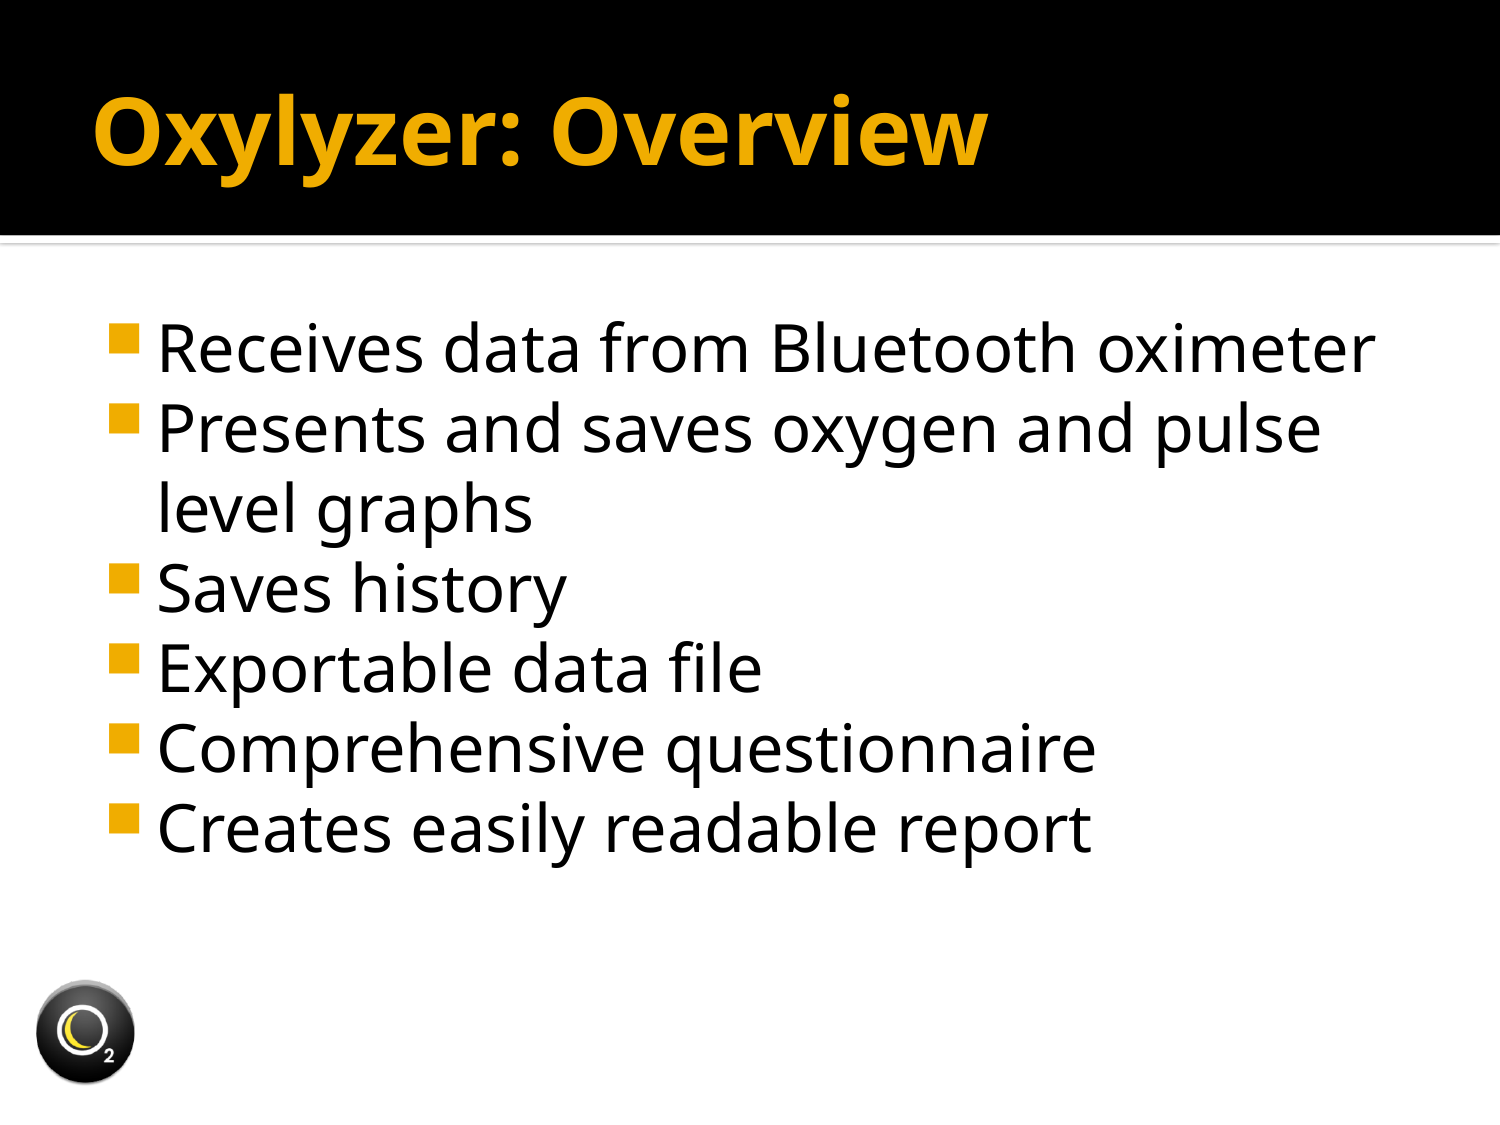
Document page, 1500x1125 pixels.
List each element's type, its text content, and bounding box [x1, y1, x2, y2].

picture [29, 975, 141, 1087]
list Receives data from Bluetooth oximeter Presents and saves oxygen and pulse level graphs Saves history Exportable data file Comprehensive questionnaire Creates easily readable report [75, 291, 1425, 1050]
title Oxylyzer: Overview [75, 25, 1425, 231]
